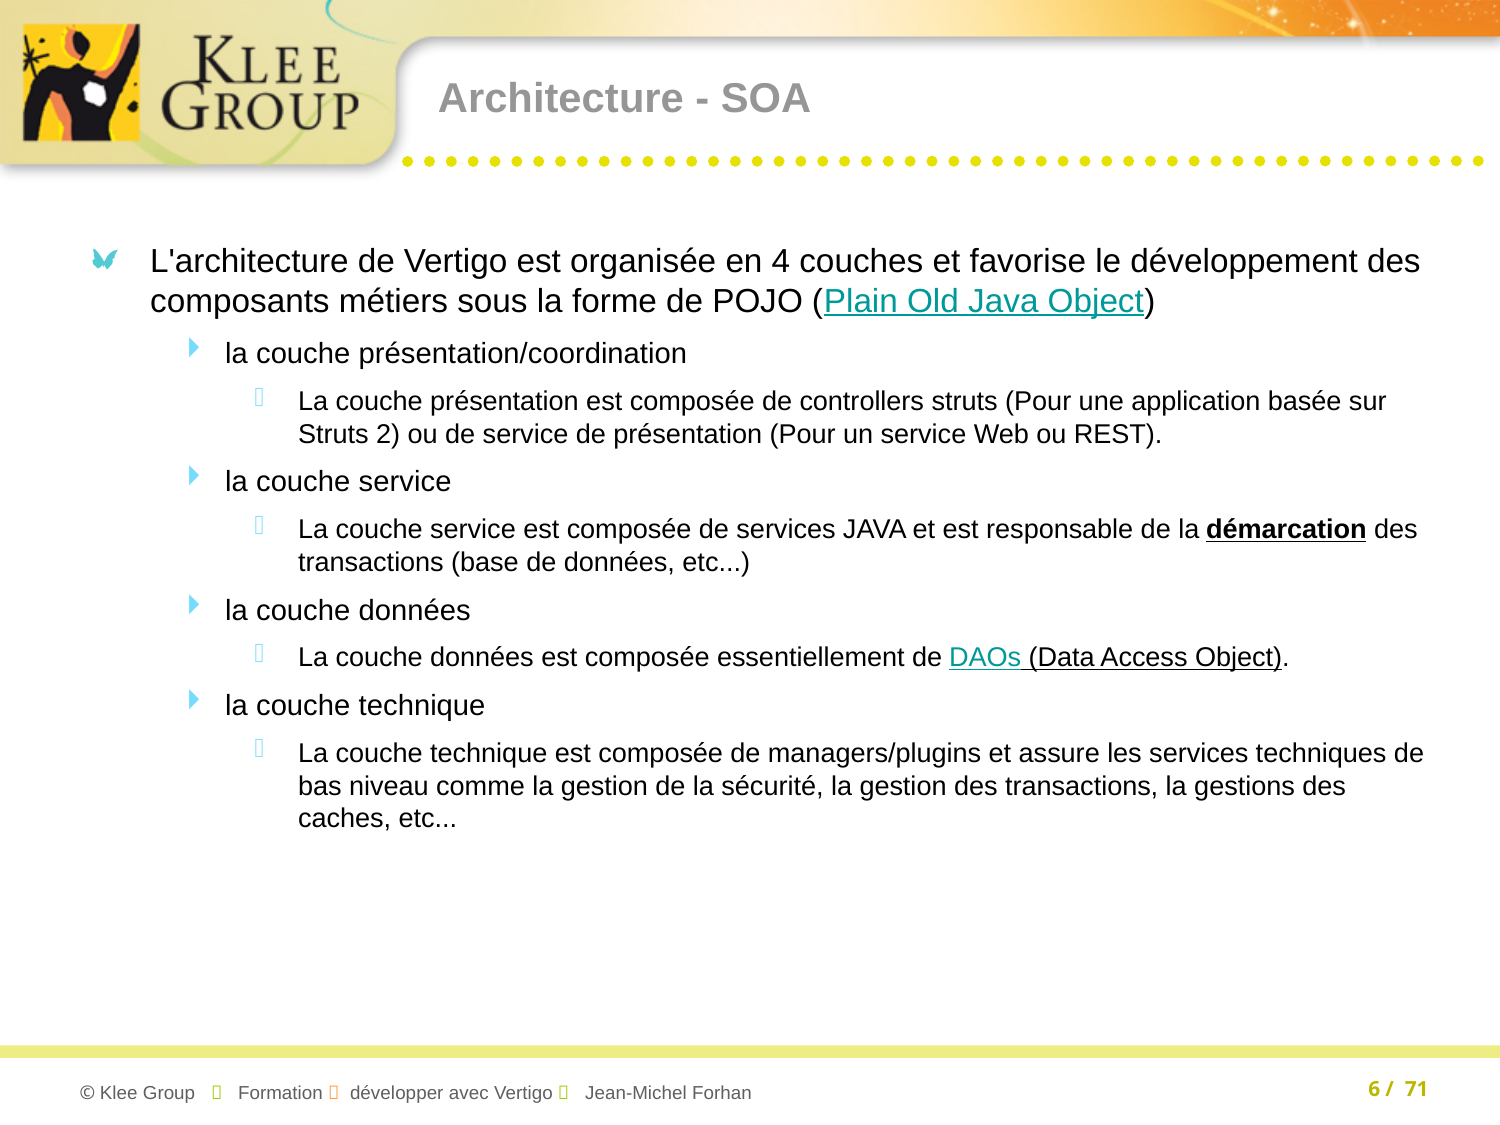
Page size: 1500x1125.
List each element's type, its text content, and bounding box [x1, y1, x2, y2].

picture [91, 247, 118, 271]
picture [0, 0, 1500, 185]
list L'architecture de Vertigo est organisée en 4 couches et favorise le développement des composants métiers sous la forme de POJO (Plain Old Java Object) la couche présentation/coordination La couche présentation est composée de controllers struts (Pour une application basée sur Struts 2) ou de service de présentation (Pour un service Web ou REST). la couche service La couche service est composée de services JAVA et est responsable de la démarcation des transactions (base de données, etc...) la couche données La couche données est composée essentiellement de DAOs (Data Access Object). la couche technique La couche technique est composée de managers/plugins et assure les services techniques de bas niveau comme la gestion de la sécurité, la gestion des transactions, la gestions des caches, etc... [76, 231, 1449, 1036]
title Architecture - SOA [422, 36, 1200, 154]
